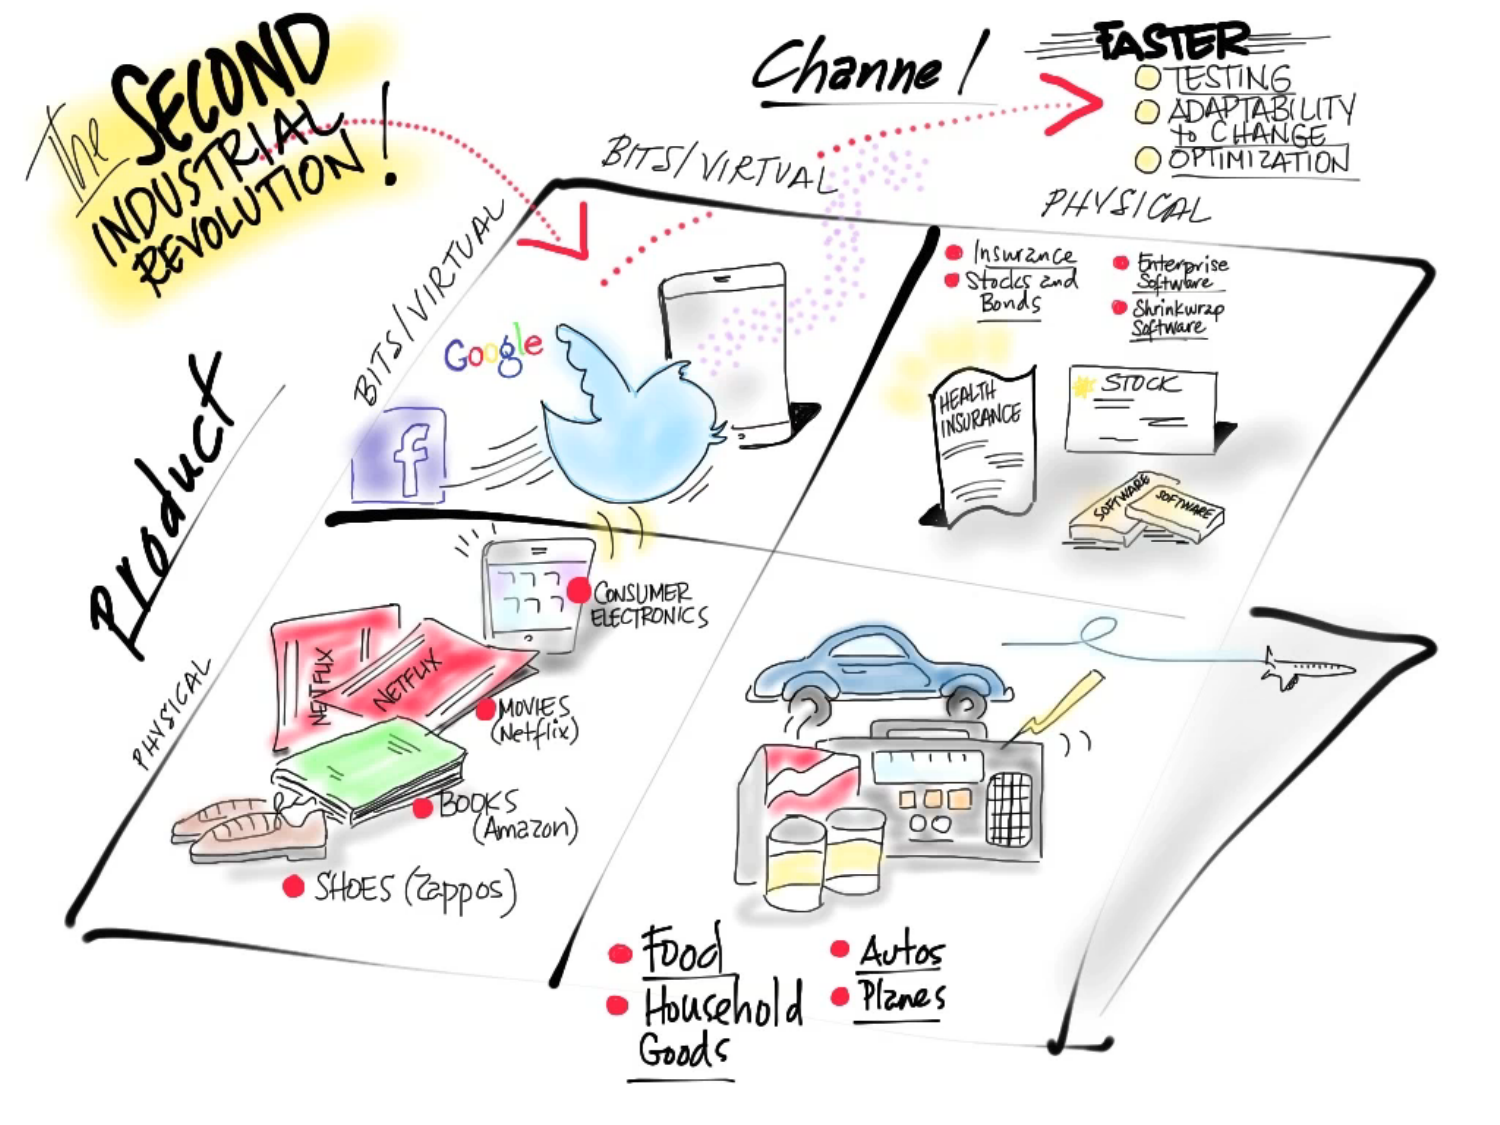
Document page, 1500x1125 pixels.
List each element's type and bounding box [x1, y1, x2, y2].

text_box [0, 0, 1500, 1125]
